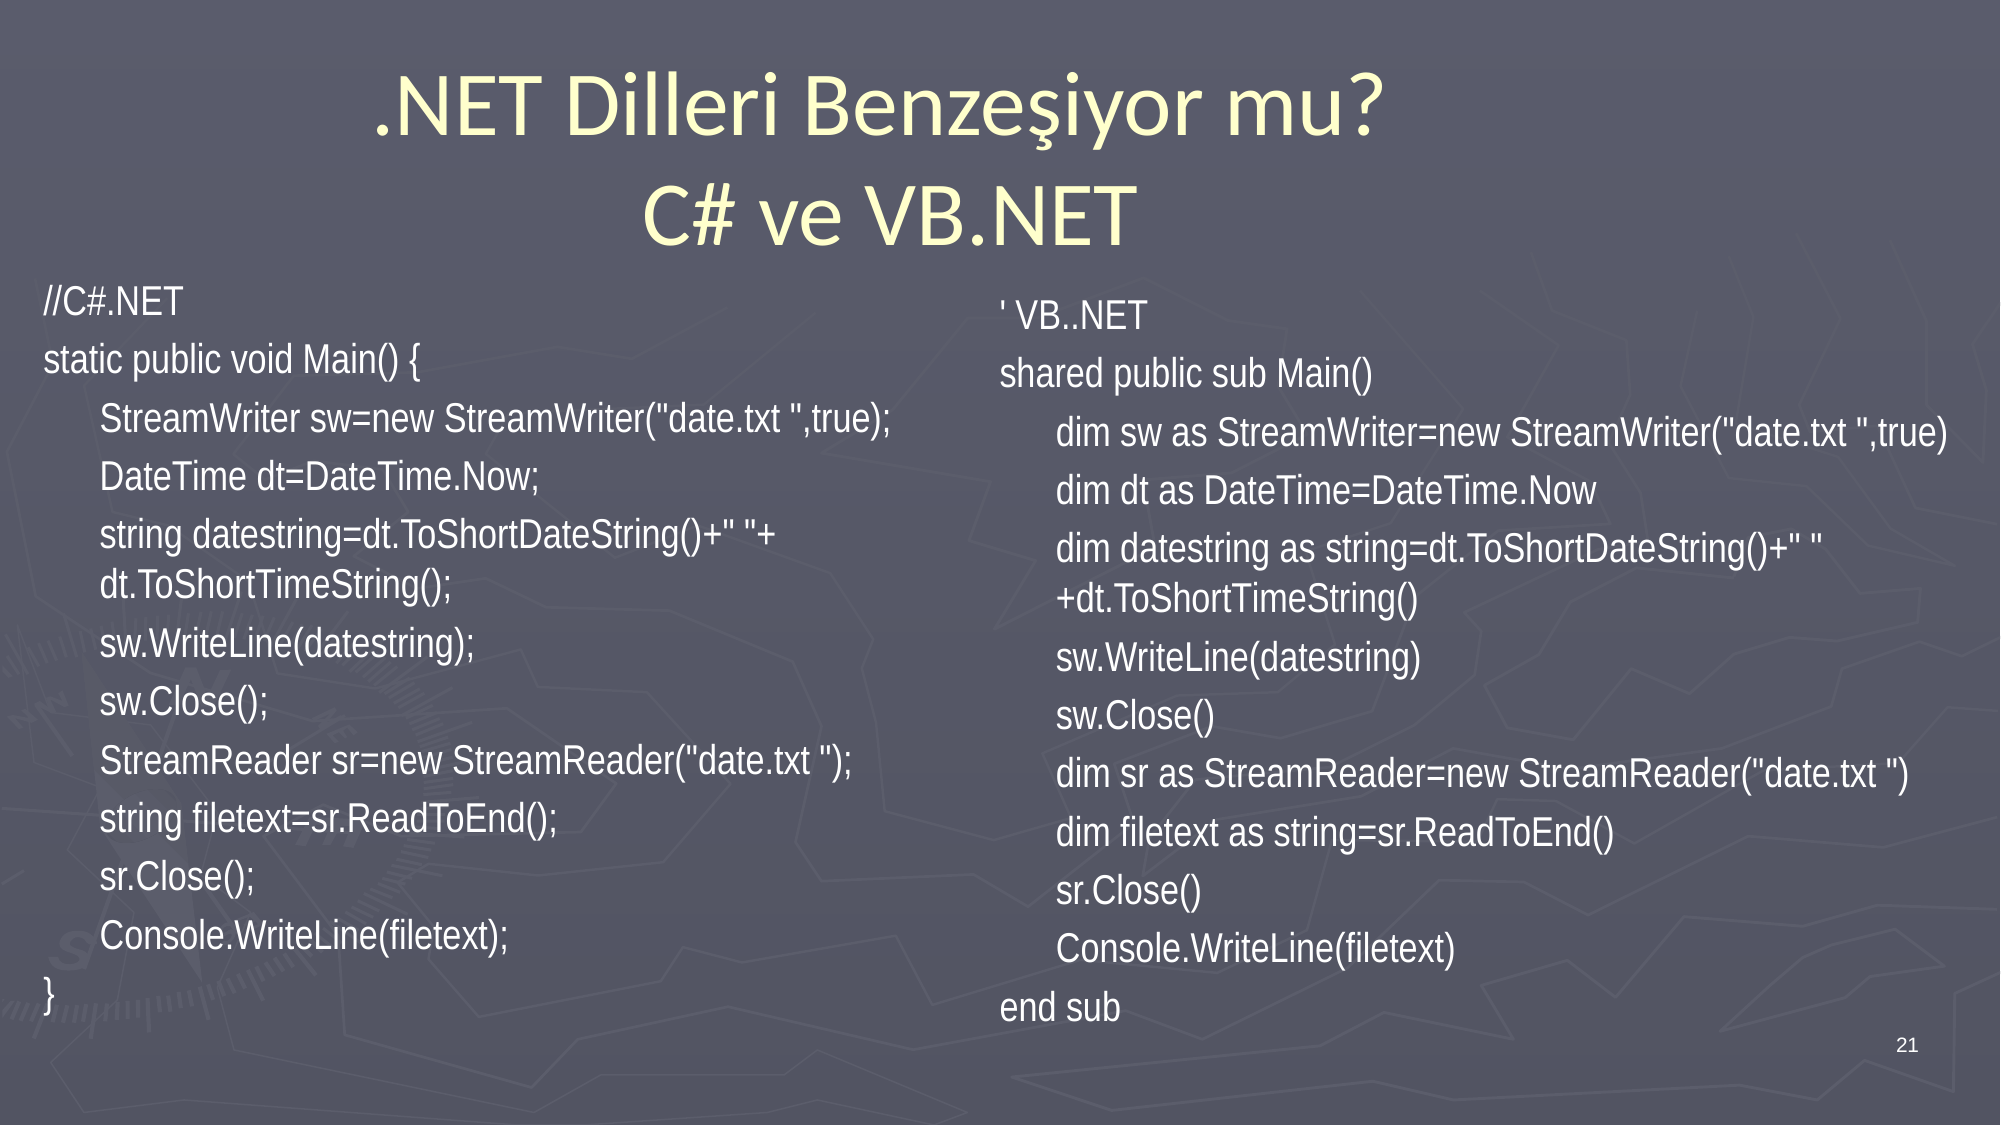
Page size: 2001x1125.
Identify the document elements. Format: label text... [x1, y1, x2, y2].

slide_number 21 [1433, 1024, 1935, 1103]
title .NET Dilleri Benzeşiyor mu? C# ve VB.NET [180, 90, 1582, 218]
text_box ' VB..NET shared public sub Main() dim sw as StreamWriter=new StreamWriter("date.txt ",true) dim dt as DateTime=DateTime.Now dim datestring as string=dt.ToShortDateString()+" " +dt.ToShortTimeString() sw.WriteLine(datestring) sw.Close() dim sr as StreamReader=new StreamReader("date.txt ") dim filetext as string=sr.ReadToEnd() sr.Close() Console.WriteLine(filetext) end sub [984, 280, 1986, 1050]
list //C#.NET static public void Main() { StreamWriter sw=new StreamWriter("date.txt ",true); DateTime dt=DateTime.Now; string datestring=dt.ToShortDateString()+" "+ dt.ToShortTimeString(); sw.WriteLine(datestring); sw.Close(); StreamReader sr=new StreamReader("date.txt "); string filetext=sr.ReadToEnd(); sr.Close(); Console.WriteLine(filetext); } [28, 266, 1017, 1065]
